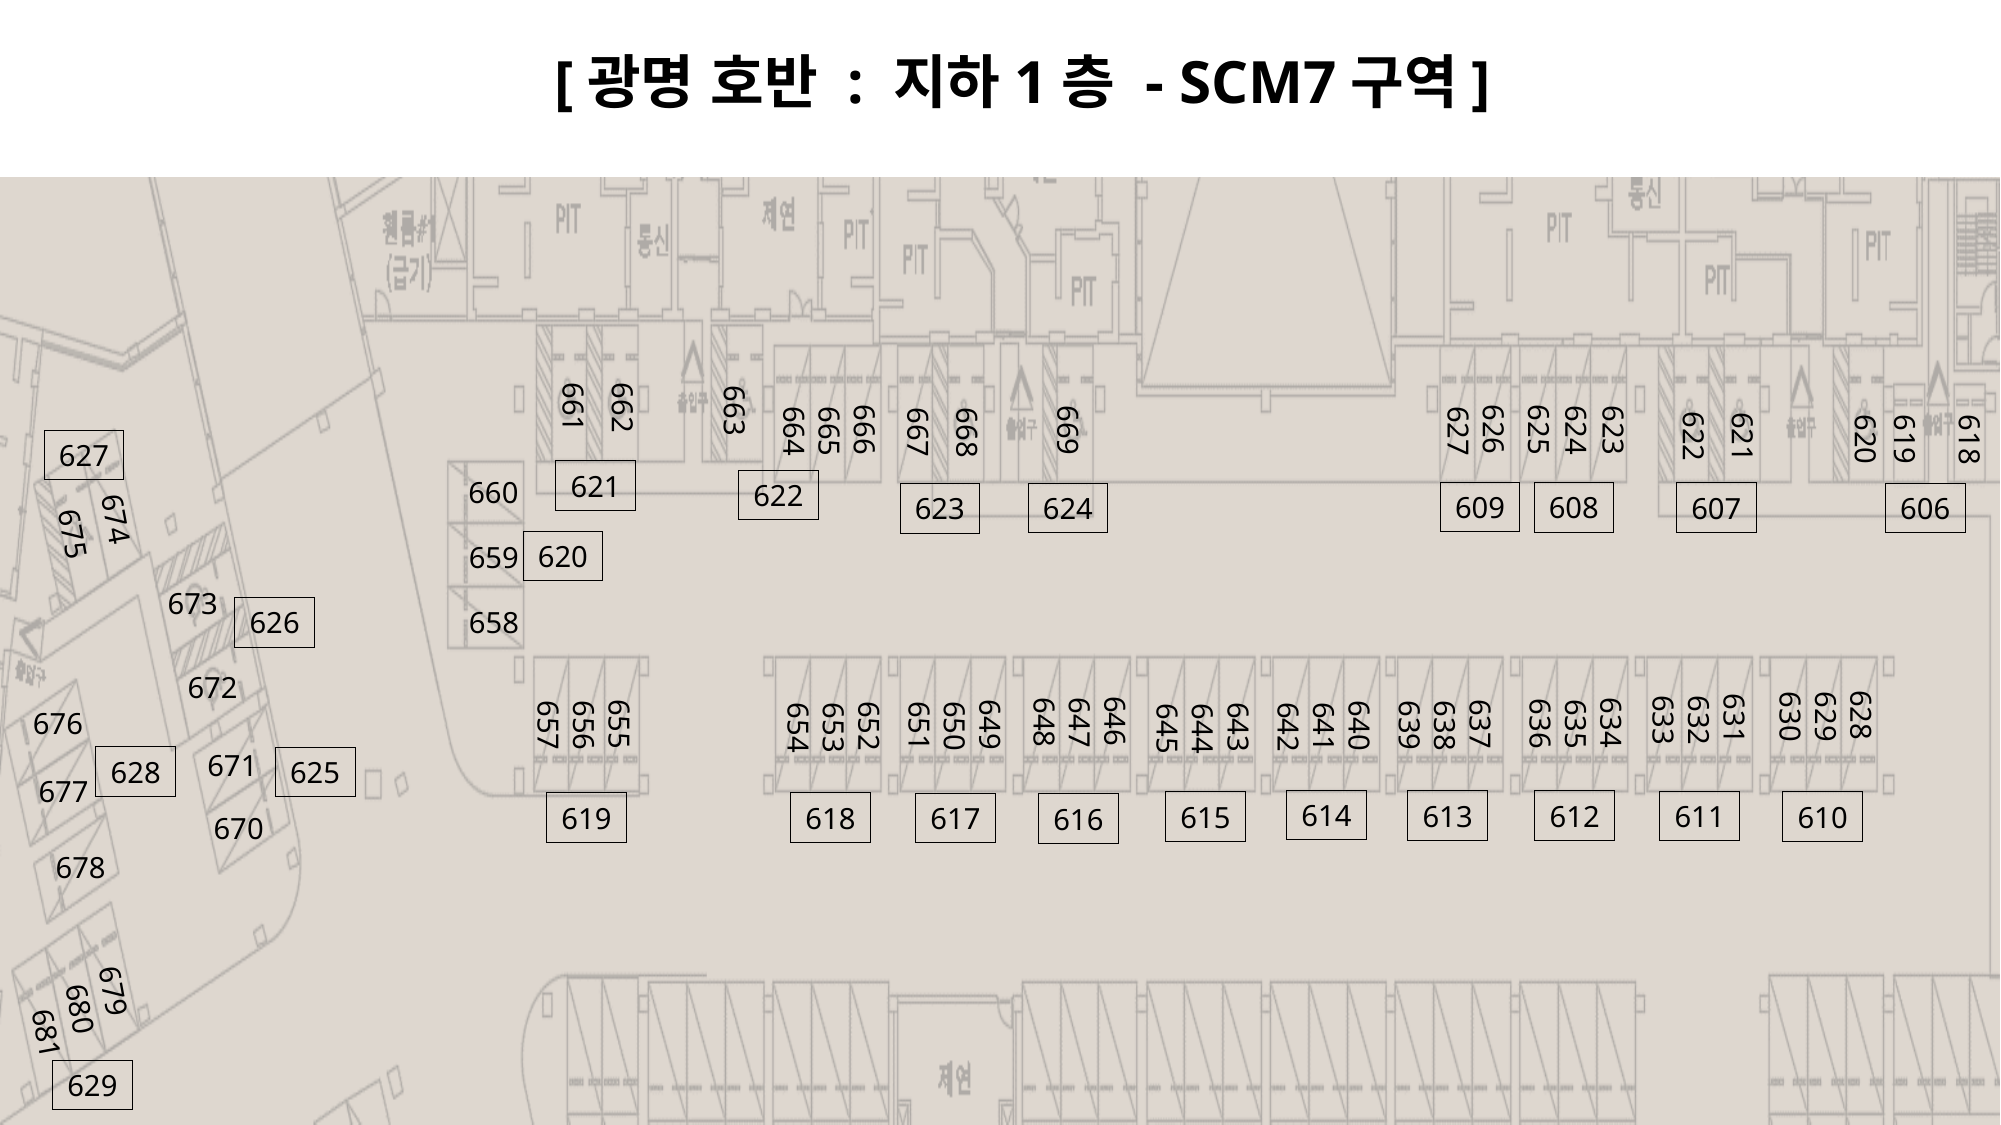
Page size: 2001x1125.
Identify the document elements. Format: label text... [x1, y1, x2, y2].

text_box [773, 686, 895, 768]
picture [0, 177, 2000, 1125]
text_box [894, 685, 1016, 767]
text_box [1384, 684, 1507, 766]
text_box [769, 390, 891, 472]
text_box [1142, 687, 1264, 769]
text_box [1019, 681, 1141, 763]
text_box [1638, 679, 1760, 761]
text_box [893, 393, 993, 473]
text_box [광명 호반 : 지하1층 - SCM7구역] [539, 37, 1506, 123]
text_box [548, 368, 649, 448]
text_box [523, 684, 645, 766]
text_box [1263, 686, 1385, 768]
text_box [1515, 682, 1637, 764]
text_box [1765, 675, 1887, 757]
